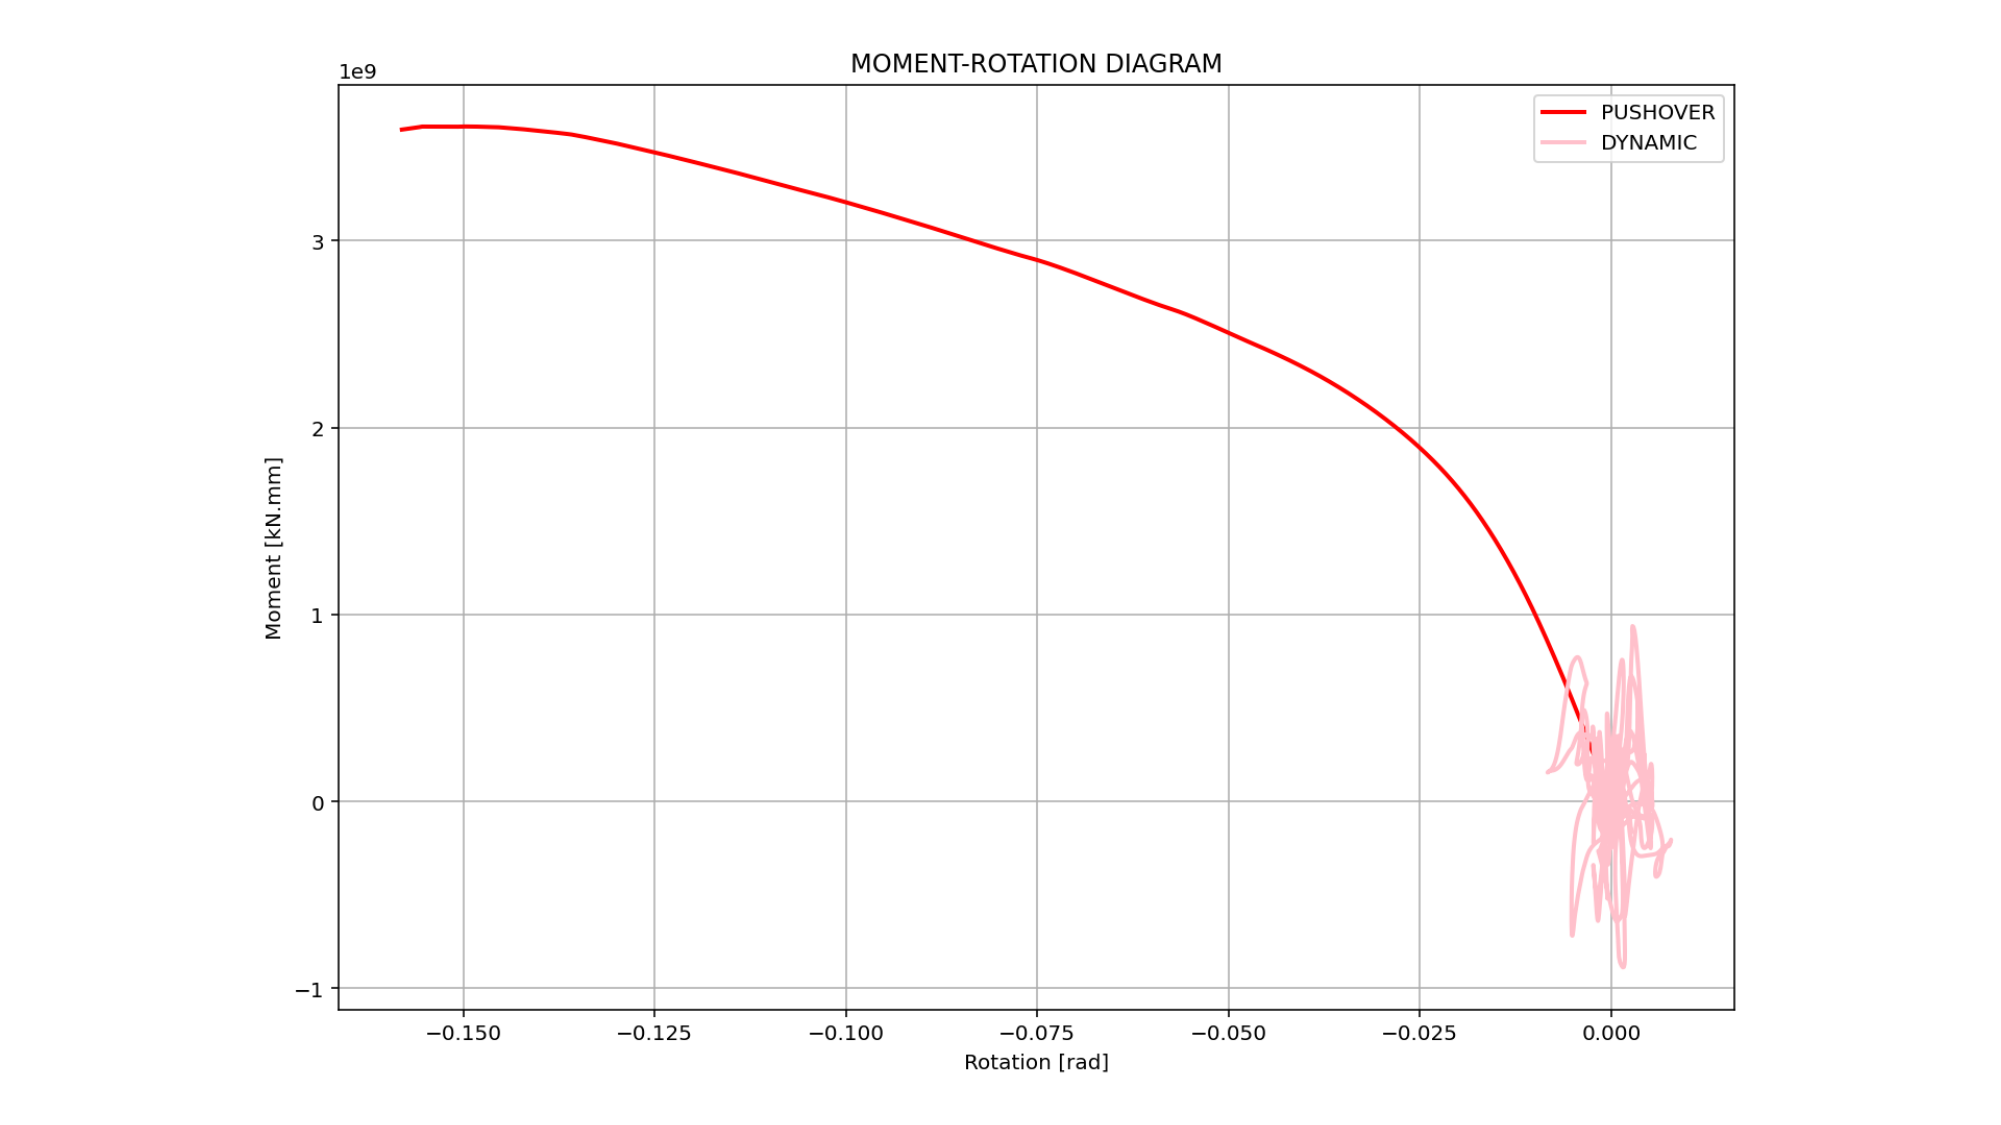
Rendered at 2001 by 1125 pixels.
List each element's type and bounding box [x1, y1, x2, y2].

picture [250, 37, 1750, 1087]
